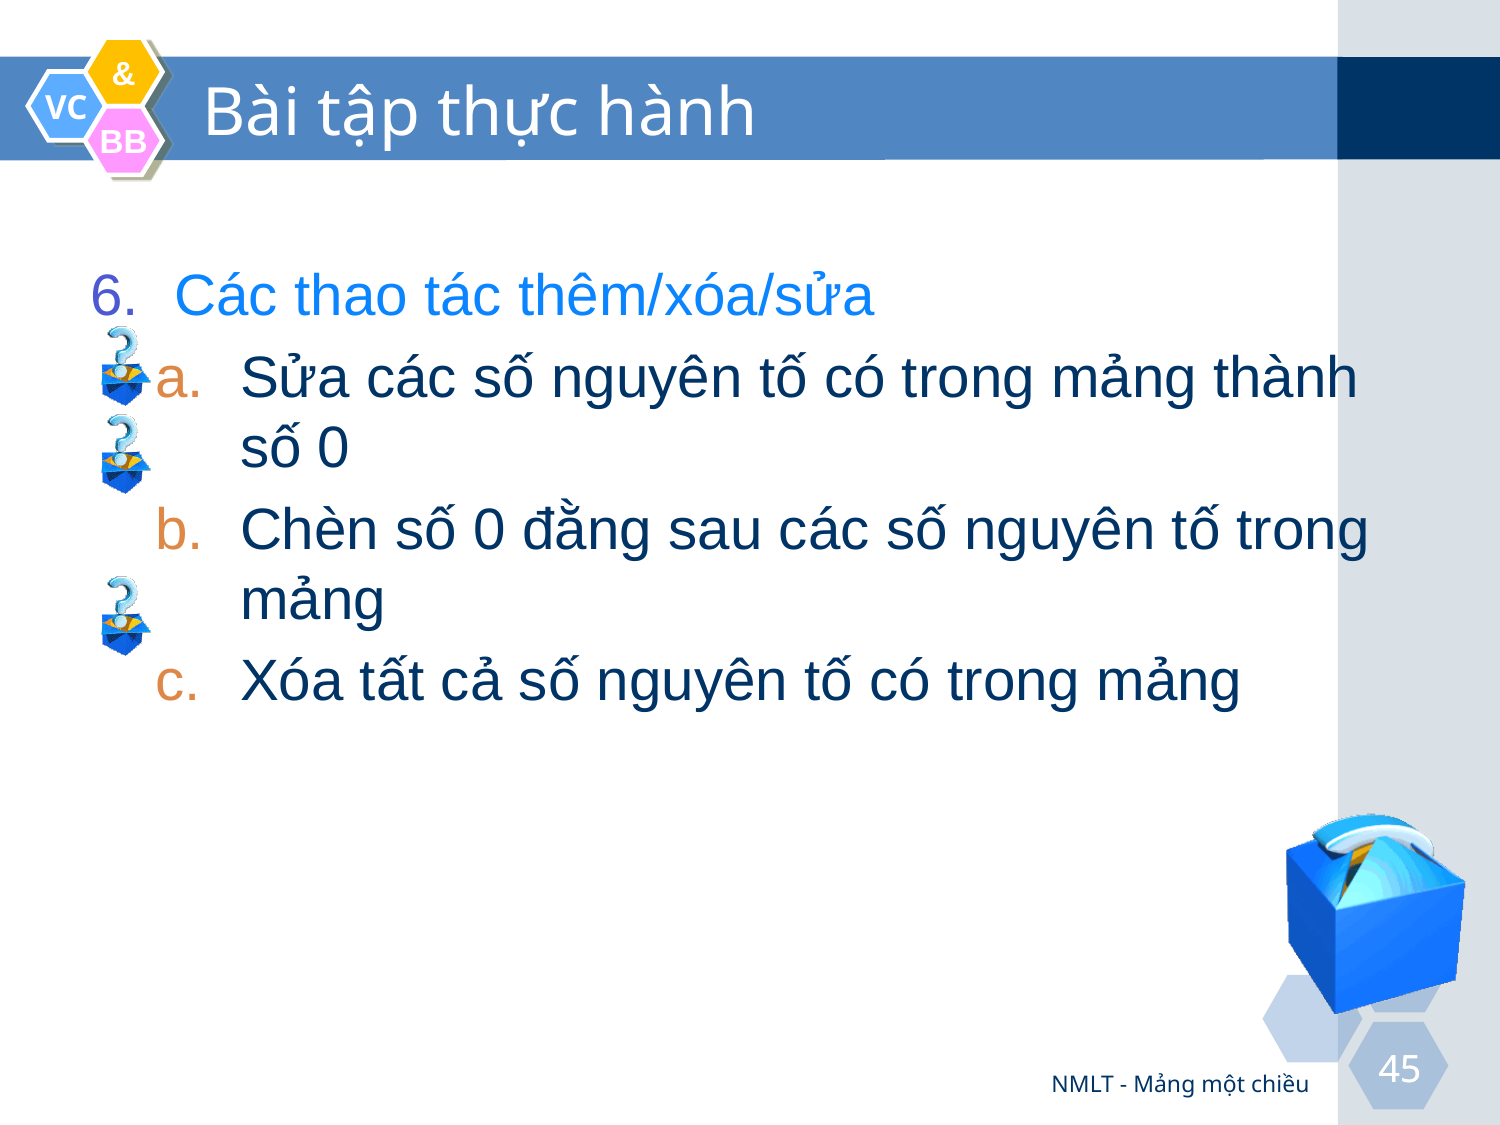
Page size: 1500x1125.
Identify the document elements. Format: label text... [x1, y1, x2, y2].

picture [87, 324, 155, 408]
footer NMLT - Mảng một chiều [849, 1062, 1326, 1101]
picture [87, 574, 155, 658]
picture [1226, 649, 1500, 1026]
list Các thao tác thêm/xóa/sửa Sửa các số nguyên tố có trong mảng thành số 0 Chèn số 0 đằng sau các số nguyên tố trong mảng Xóa tất cả số nguyên tố có trong mảng [74, 249, 1426, 1038]
picture [87, 412, 155, 495]
title Bài tập thực hành [187, 62, 1288, 156]
